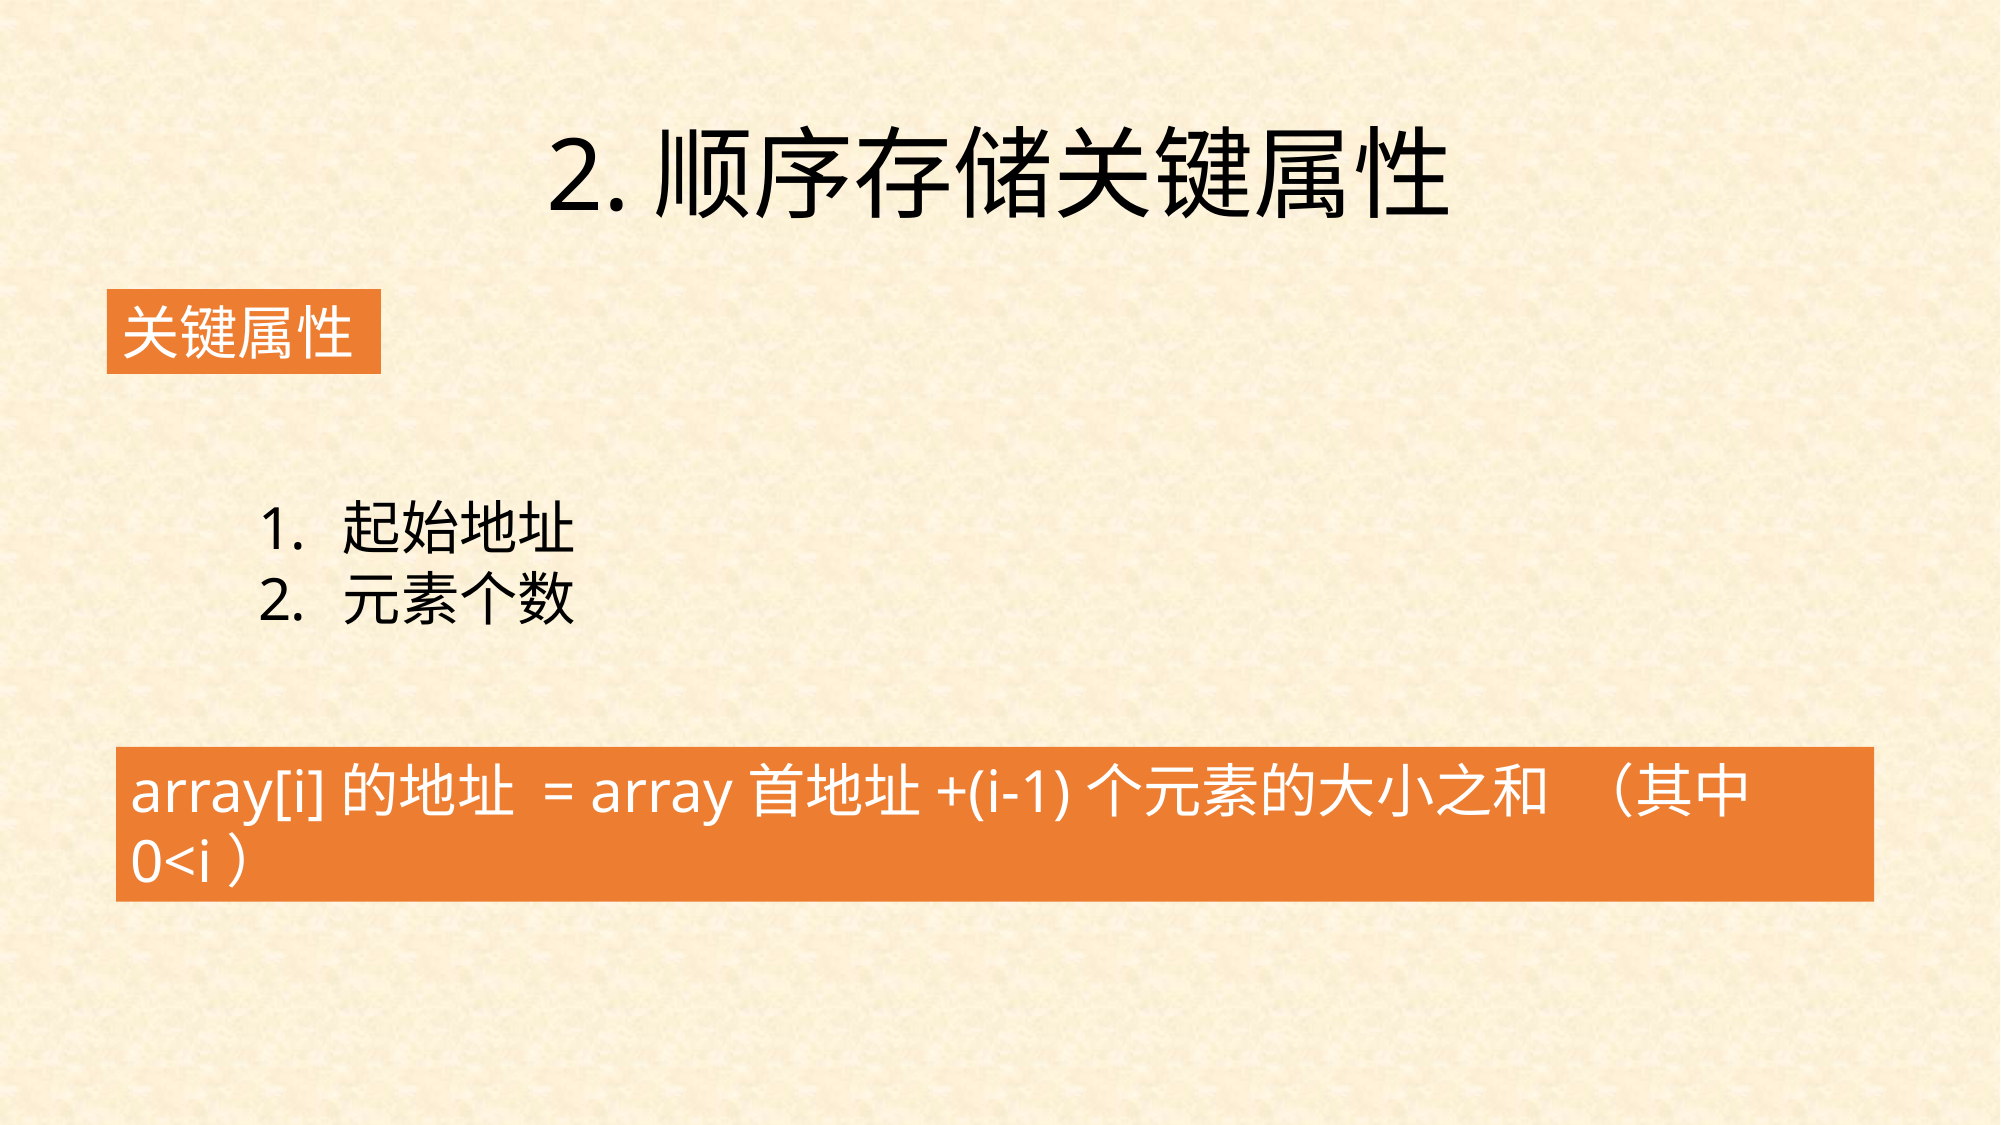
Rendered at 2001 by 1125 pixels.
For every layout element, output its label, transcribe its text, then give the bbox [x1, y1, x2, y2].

text_box 关键属性 [106, 289, 381, 374]
text_box 2.顺序存储关键属性 [336, 103, 1663, 239]
text_box 起始地址 元素个数 [243, 484, 1285, 639]
text_box array[i]的地址 = array首地址+(i-1)个元素的大小之和 （其中0<i） [116, 746, 1875, 902]
picture [0, 0, 2001, 1125]
